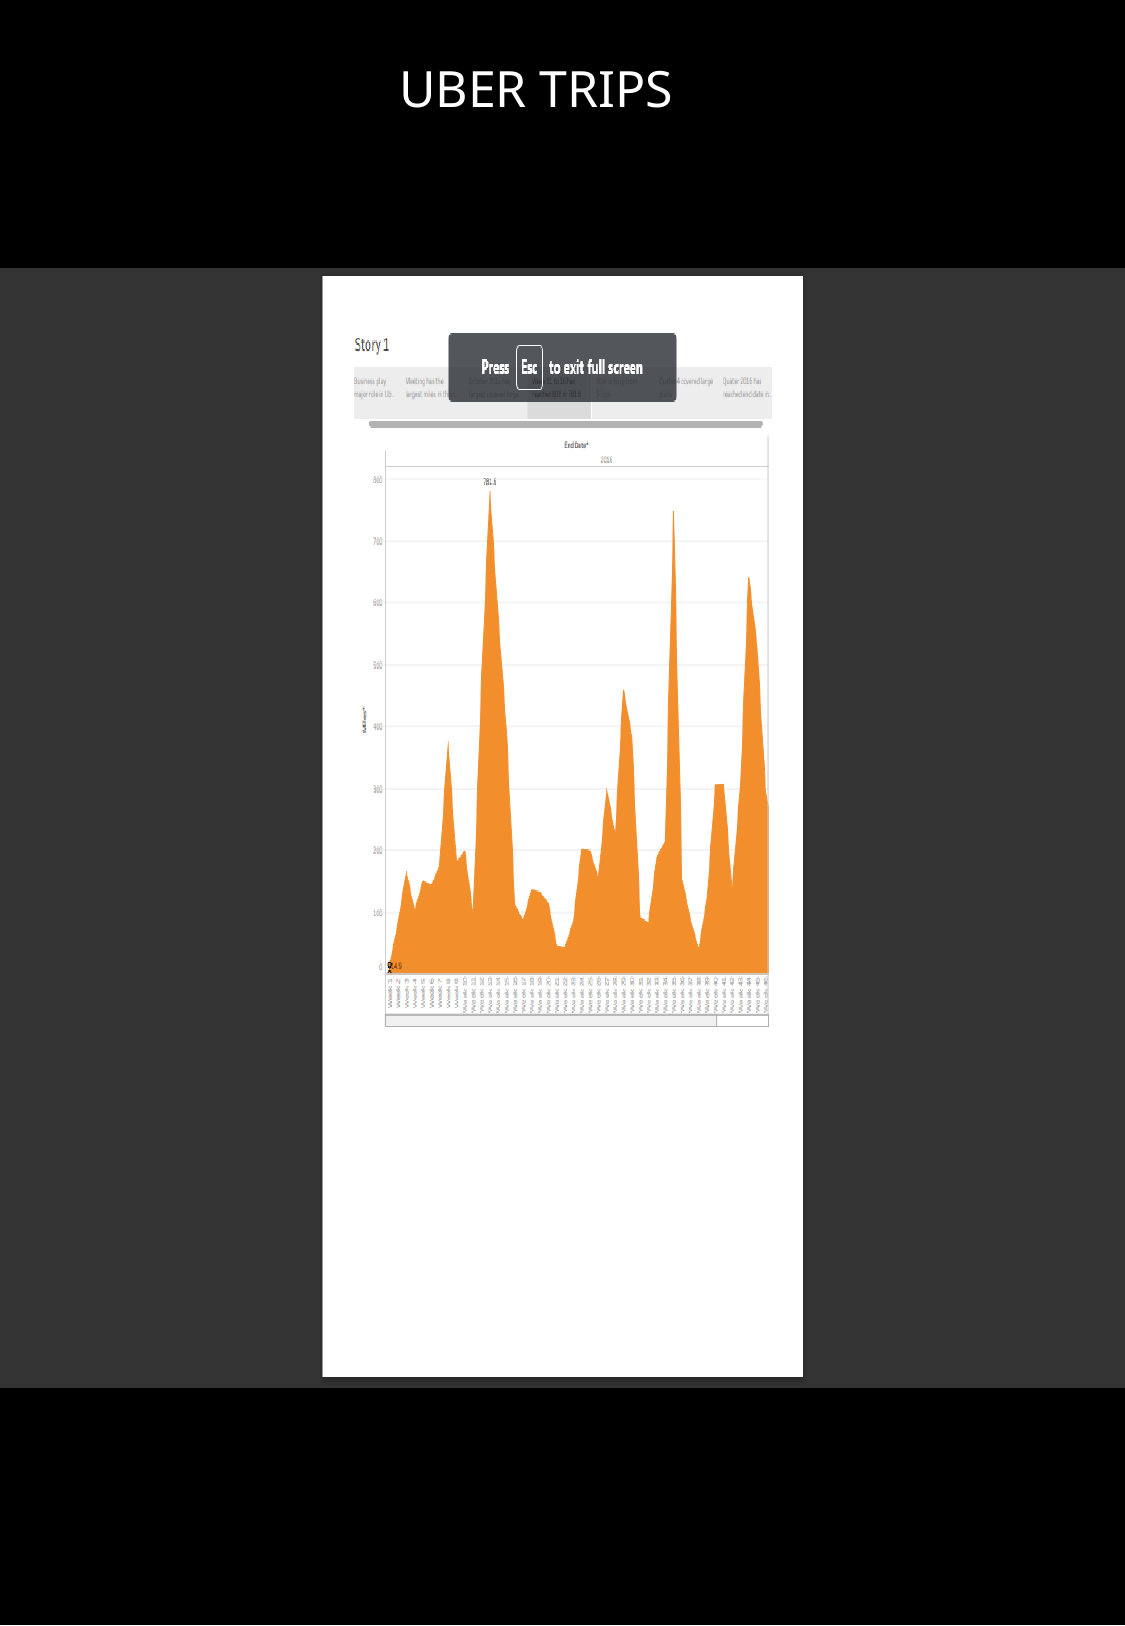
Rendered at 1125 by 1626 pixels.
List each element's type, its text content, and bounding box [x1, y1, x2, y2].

picture [0, 268, 1125, 1388]
text_box UBER TRIPS [384, 49, 782, 125]
